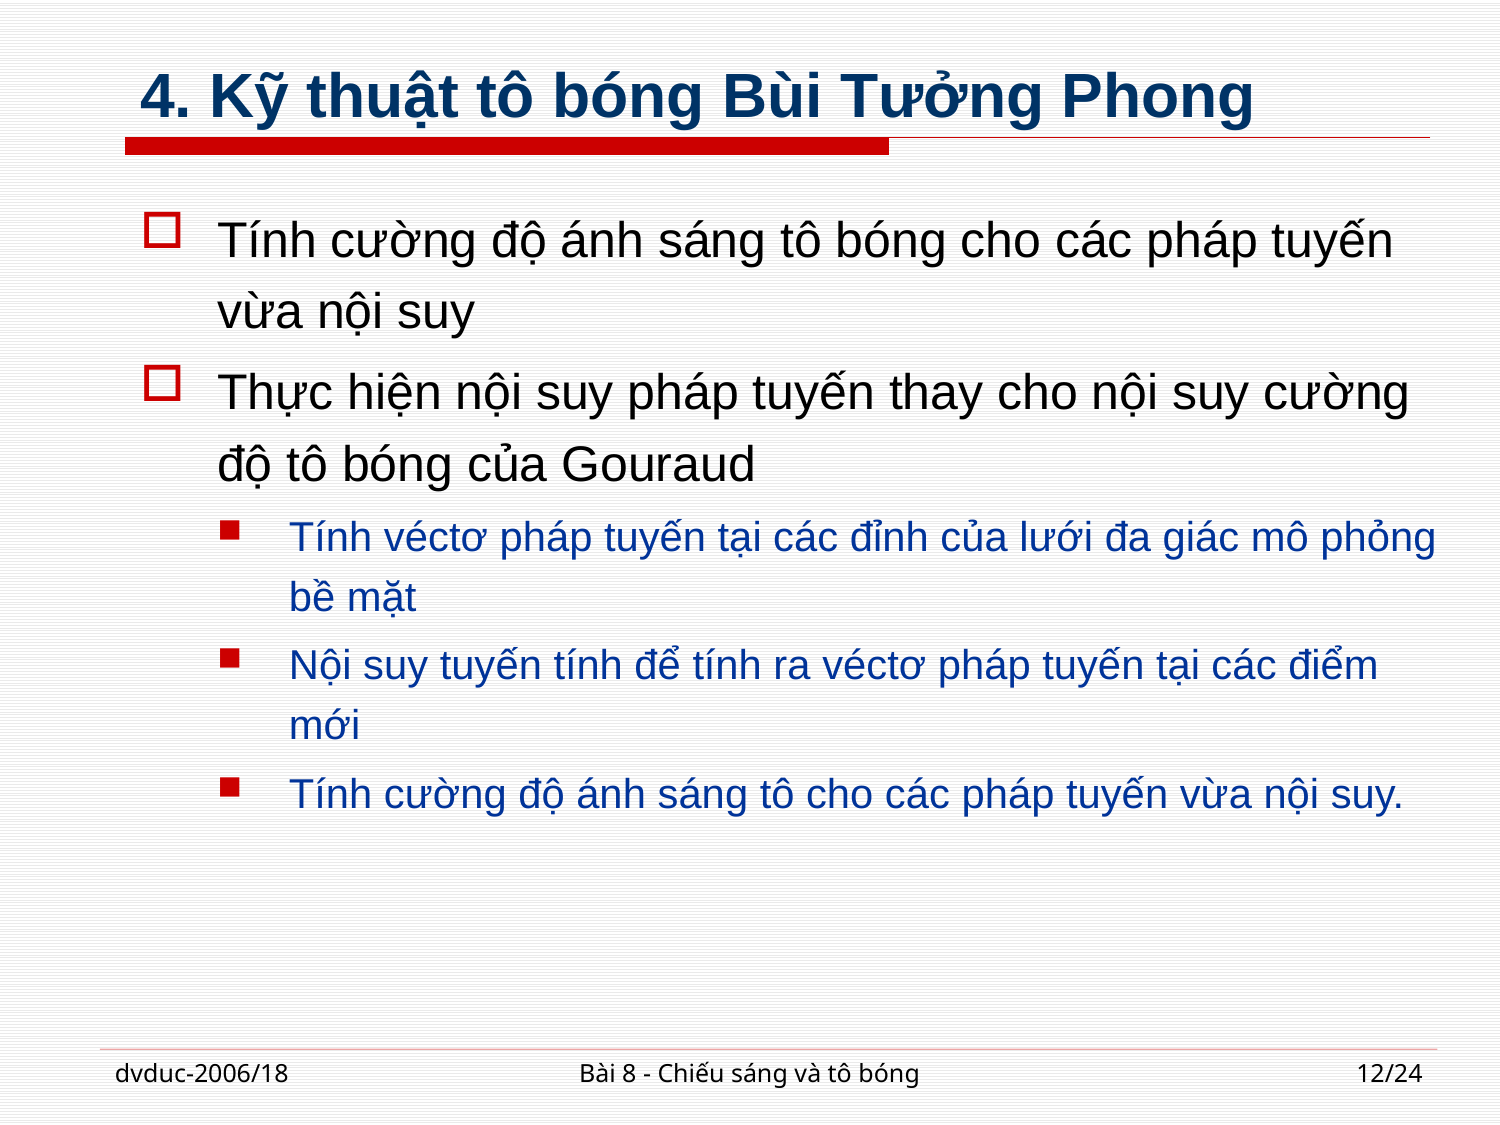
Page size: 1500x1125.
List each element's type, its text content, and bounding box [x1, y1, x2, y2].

title 4. Kỹ thuật tô bóng Bùi Tưởng Phong [124, 24, 1476, 138]
list Tính cường độ ánh sáng tô bóng cho các pháp tuyến vừa nội suy Thực hiện nội suy pháp tuyến thay cho nội suy cường độ tô bóng của Gouraud Tính véctơ pháp tuyến tại các đỉnh của lưới đa giác mô phỏng bề mặt Nội suy tuyến tính để tính ra véctơ pháp tuyến tại các điểm mới Tính cường độ ánh sáng tô cho các pháp tuyến vừa nội suy. [124, 187, 1463, 1026]
footer Bài 8 - Chiếu sáng và tô bóng [512, 1049, 988, 1103]
slide_number dvduc-2006/18 [99, 1049, 426, 1103]
slide_number 12/24 [1112, 1049, 1438, 1103]
